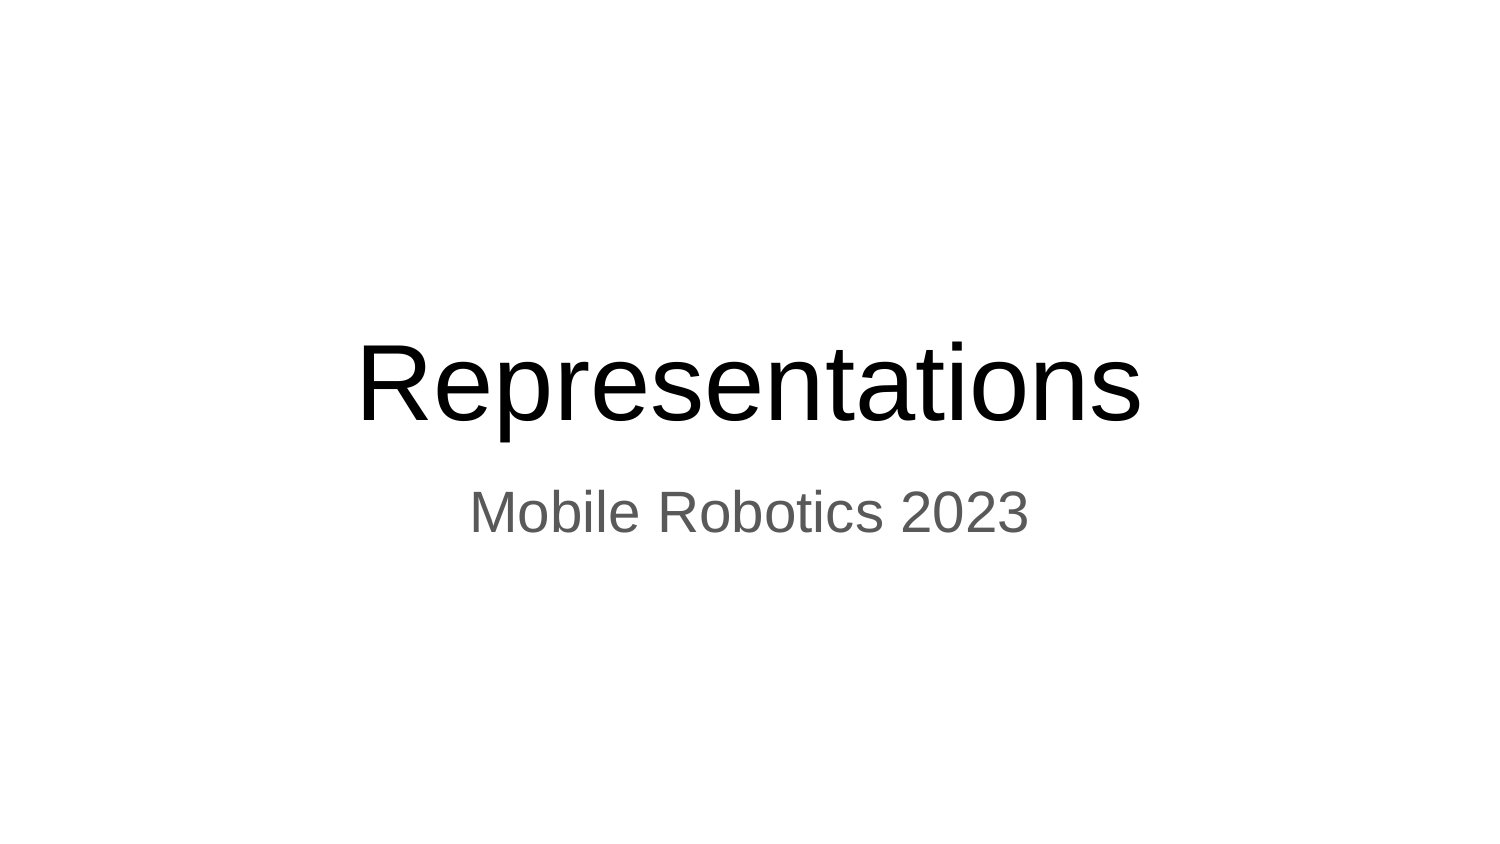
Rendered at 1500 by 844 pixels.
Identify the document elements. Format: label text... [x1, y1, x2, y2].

title Representations [51, 122, 1449, 459]
subtitle Mobile Robotics 2023 [51, 464, 1449, 595]
